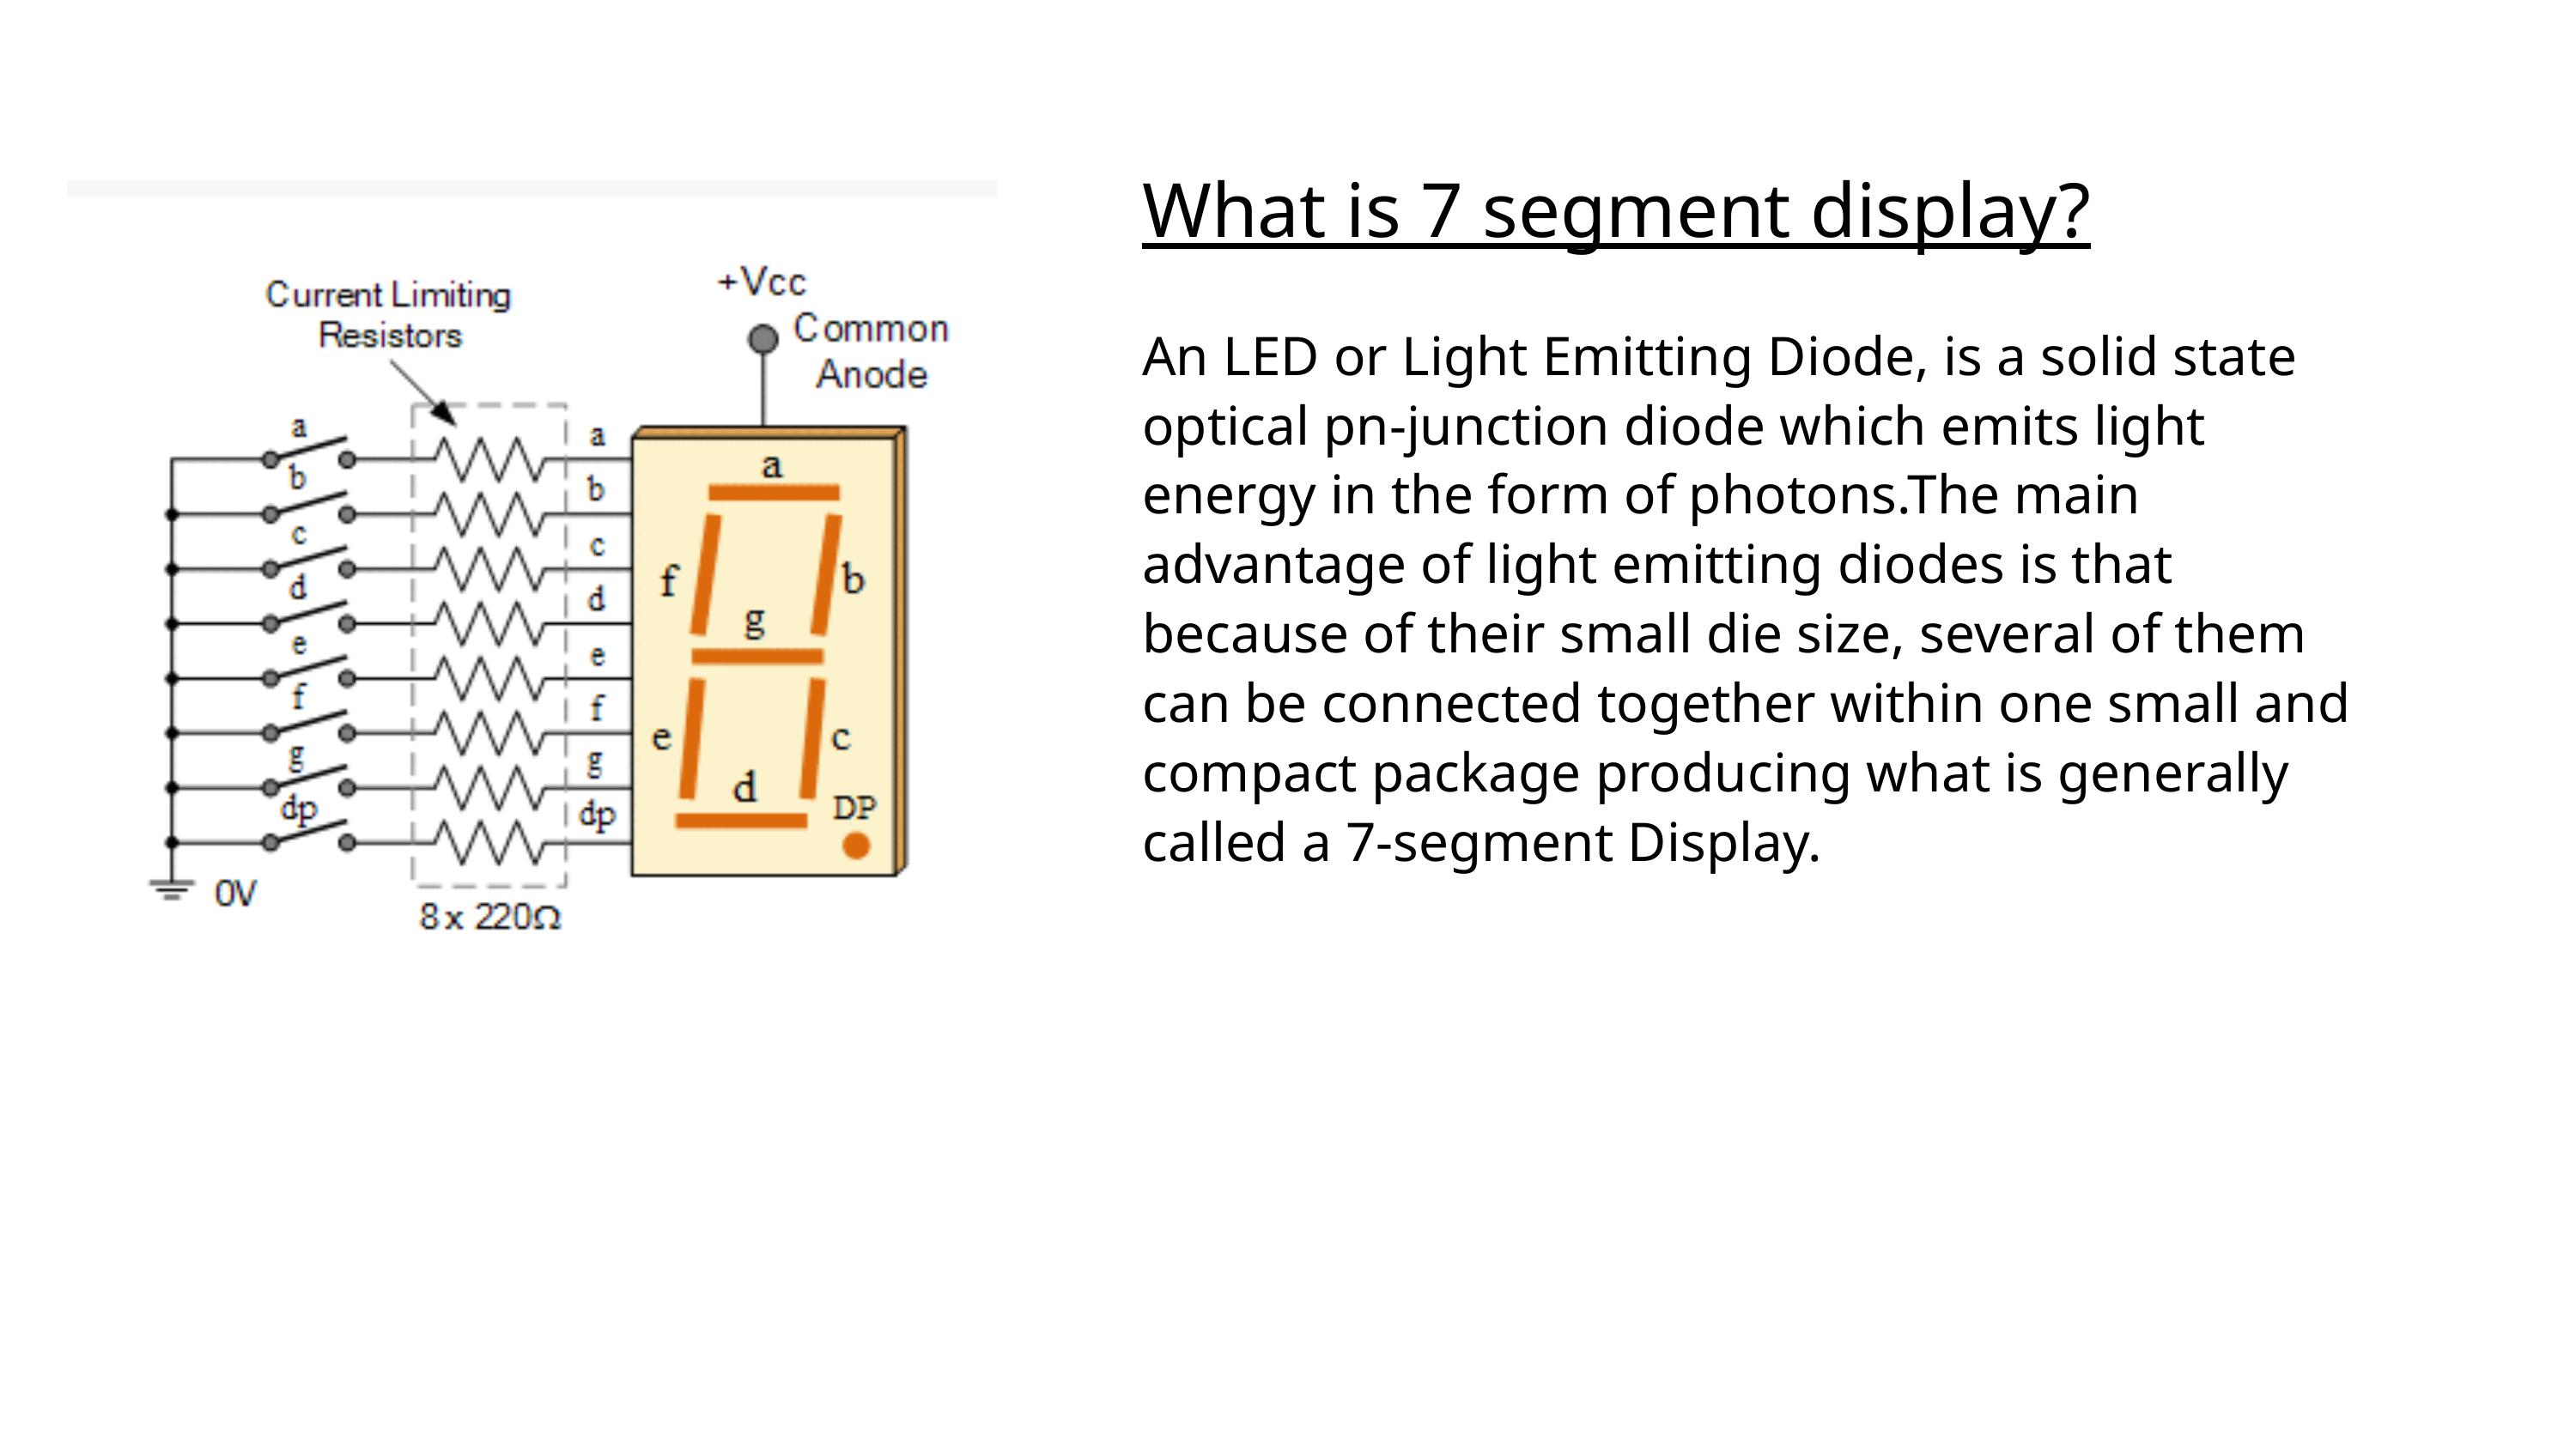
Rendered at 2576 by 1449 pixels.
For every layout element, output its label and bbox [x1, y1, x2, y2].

text_box [1142, 173, 2396, 996]
picture [67, 180, 997, 988]
